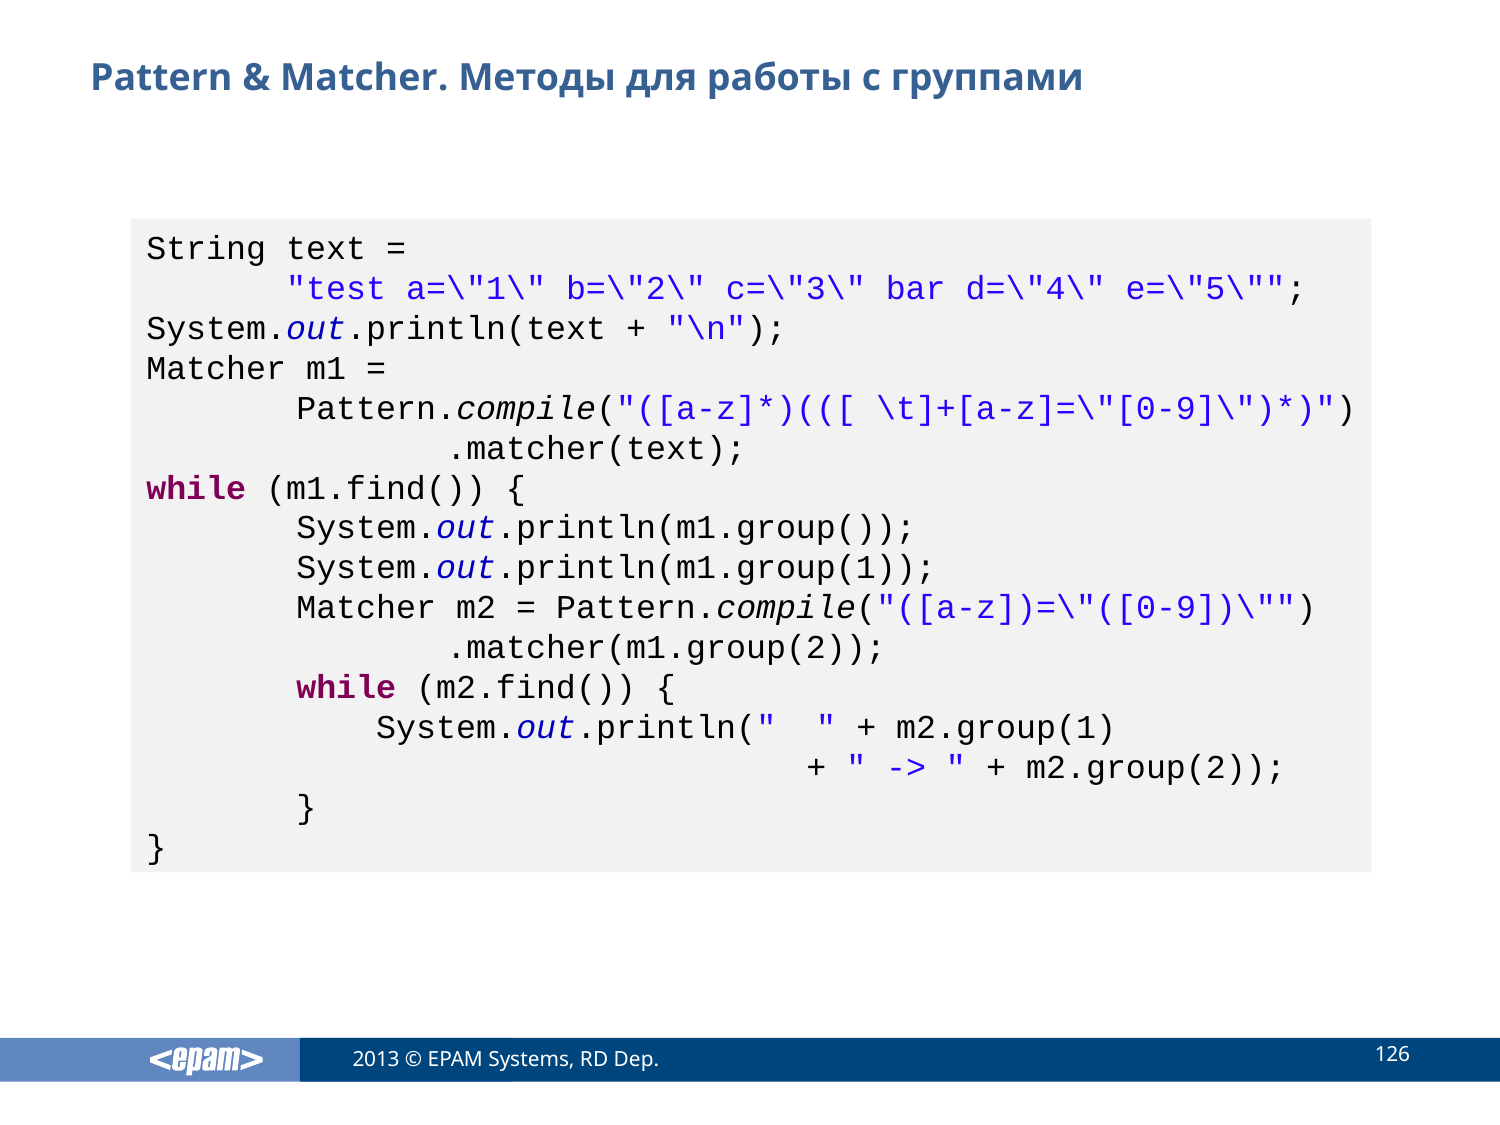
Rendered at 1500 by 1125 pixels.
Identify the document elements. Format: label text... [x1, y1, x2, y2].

title Pattern & Matcher. Методы для работы с группами [75, 45, 1425, 163]
footer 2013 © EPAM Systems, RD Dep. [337, 1028, 738, 1088]
text_box String text = "test a=\"1\" b=\"2\" c=\"3\" bar d=\"4\" e=\"5\""; System.out.println(text + "\n"); Matcher m1 = Pattern.compile("([a-z]*)(([ \t]+[a-z]=\"[0-9]\")*)") .matcher(text); while (m1.find()) { System.out.println(m1.group()); System.out.println(m1.group(1)); Matcher m2 = Pattern.compile("([a-z])=\"([0-9])\"") .matcher(m1.group(2)); while (m2.find()) { System.out.println(" " + m2.group(1) + " -> " + m2.group(2)); } } [131, 218, 1372, 873]
slide_number 126 [1262, 1025, 1425, 1085]
